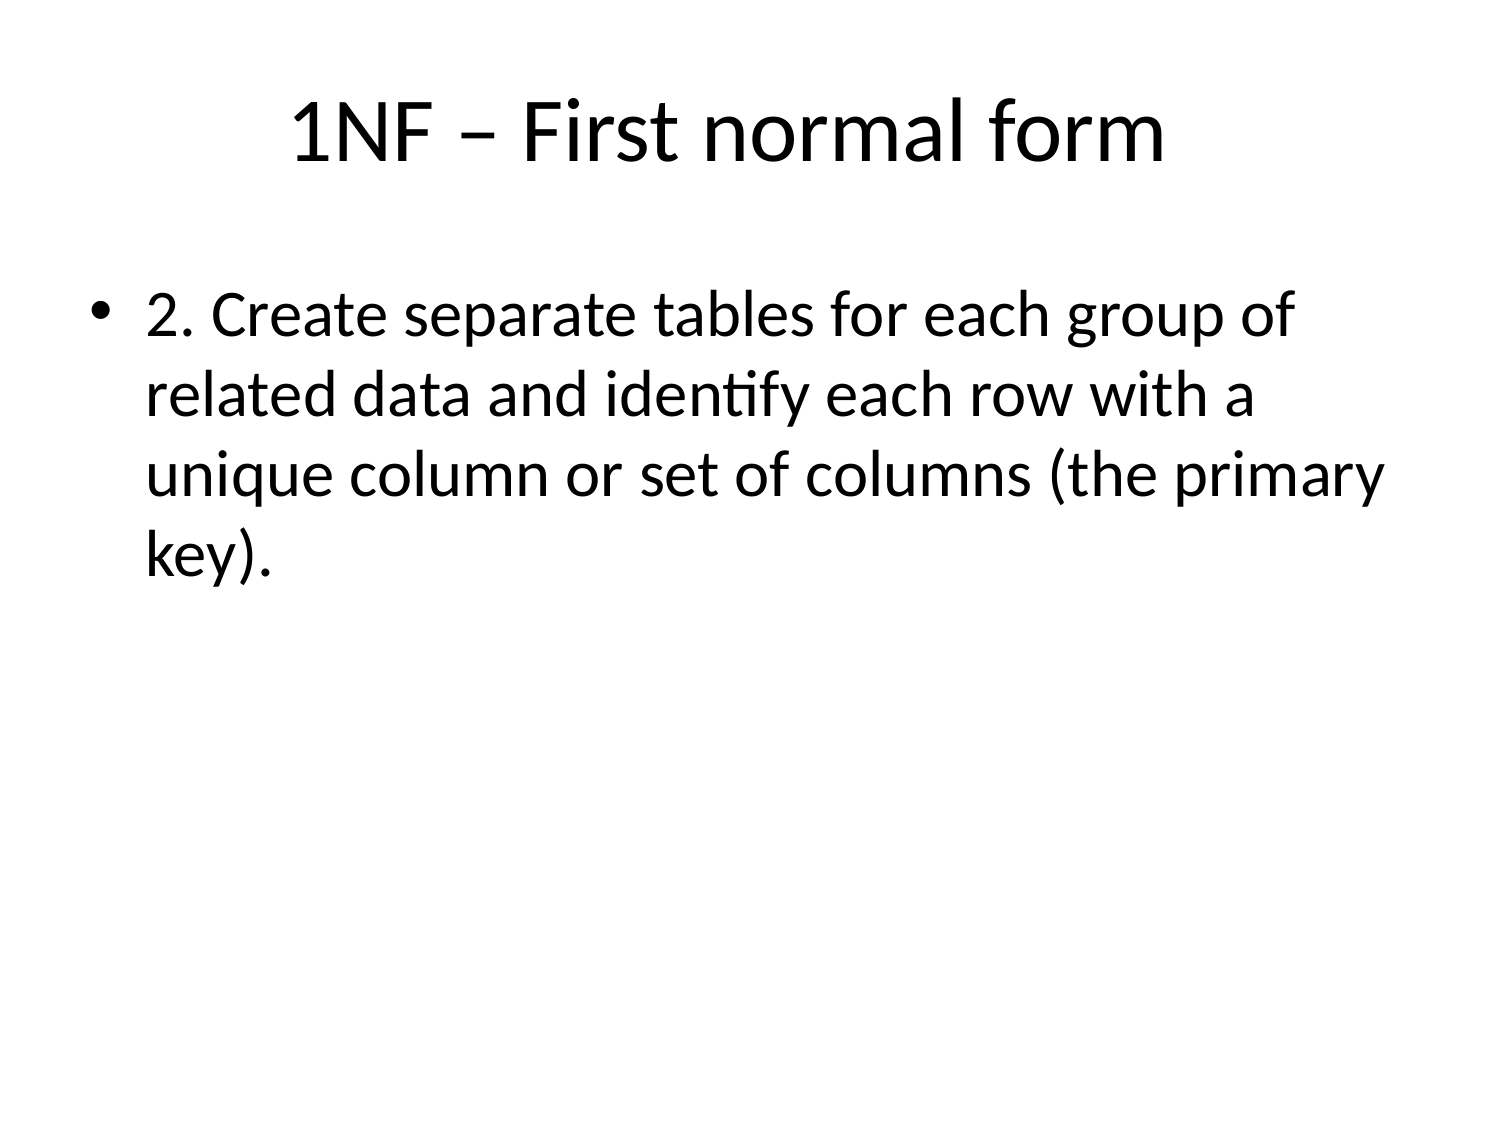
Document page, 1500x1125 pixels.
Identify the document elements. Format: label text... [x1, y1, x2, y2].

text_box 2. Create separate tables for each group of related data and identify each row with a unique column or set of columns (the primary key). [74, 262, 1425, 1005]
text_box 1NF – First normal form [53, 30, 1403, 219]
